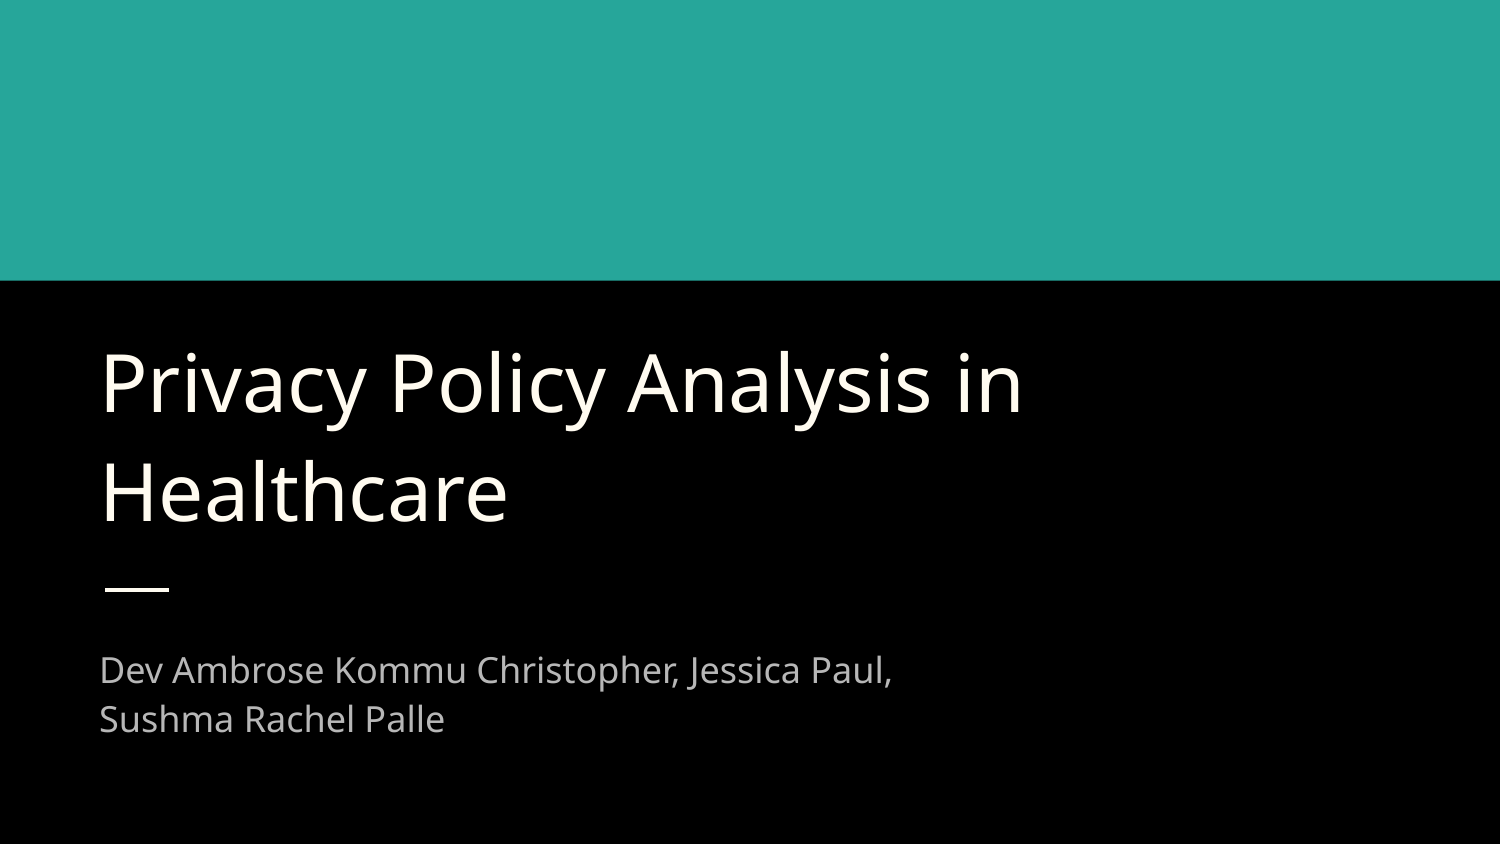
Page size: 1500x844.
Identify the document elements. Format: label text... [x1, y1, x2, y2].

subtitle Dev Ambrose Kommu Christopher, Jessica Paul, Sushma Rachel Palle [84, 630, 1416, 760]
title Privacy Policy Analysis in Healthcare [84, 310, 1416, 561]
